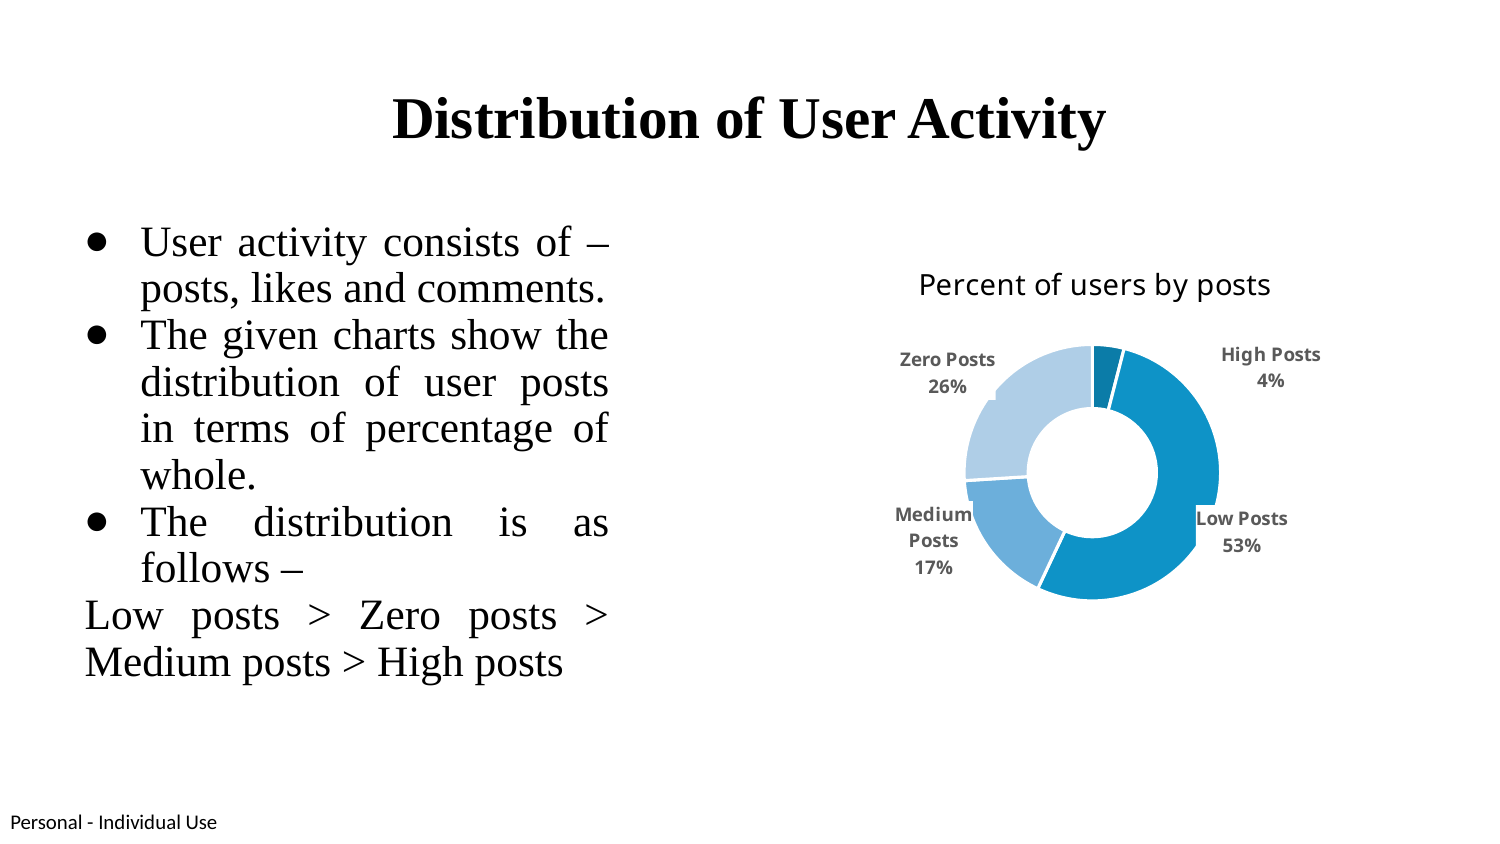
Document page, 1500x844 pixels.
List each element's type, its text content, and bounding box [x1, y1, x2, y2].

chart [821, 239, 1369, 624]
title Distribution of User Activity [51, 72, 1449, 167]
list User activity consists of – posts, likes and comments. The given charts show the distribution of user posts in terms of percentage of whole. The distribution is as follows – Low posts > Zero posts > Medium posts > High posts [51, 203, 625, 750]
